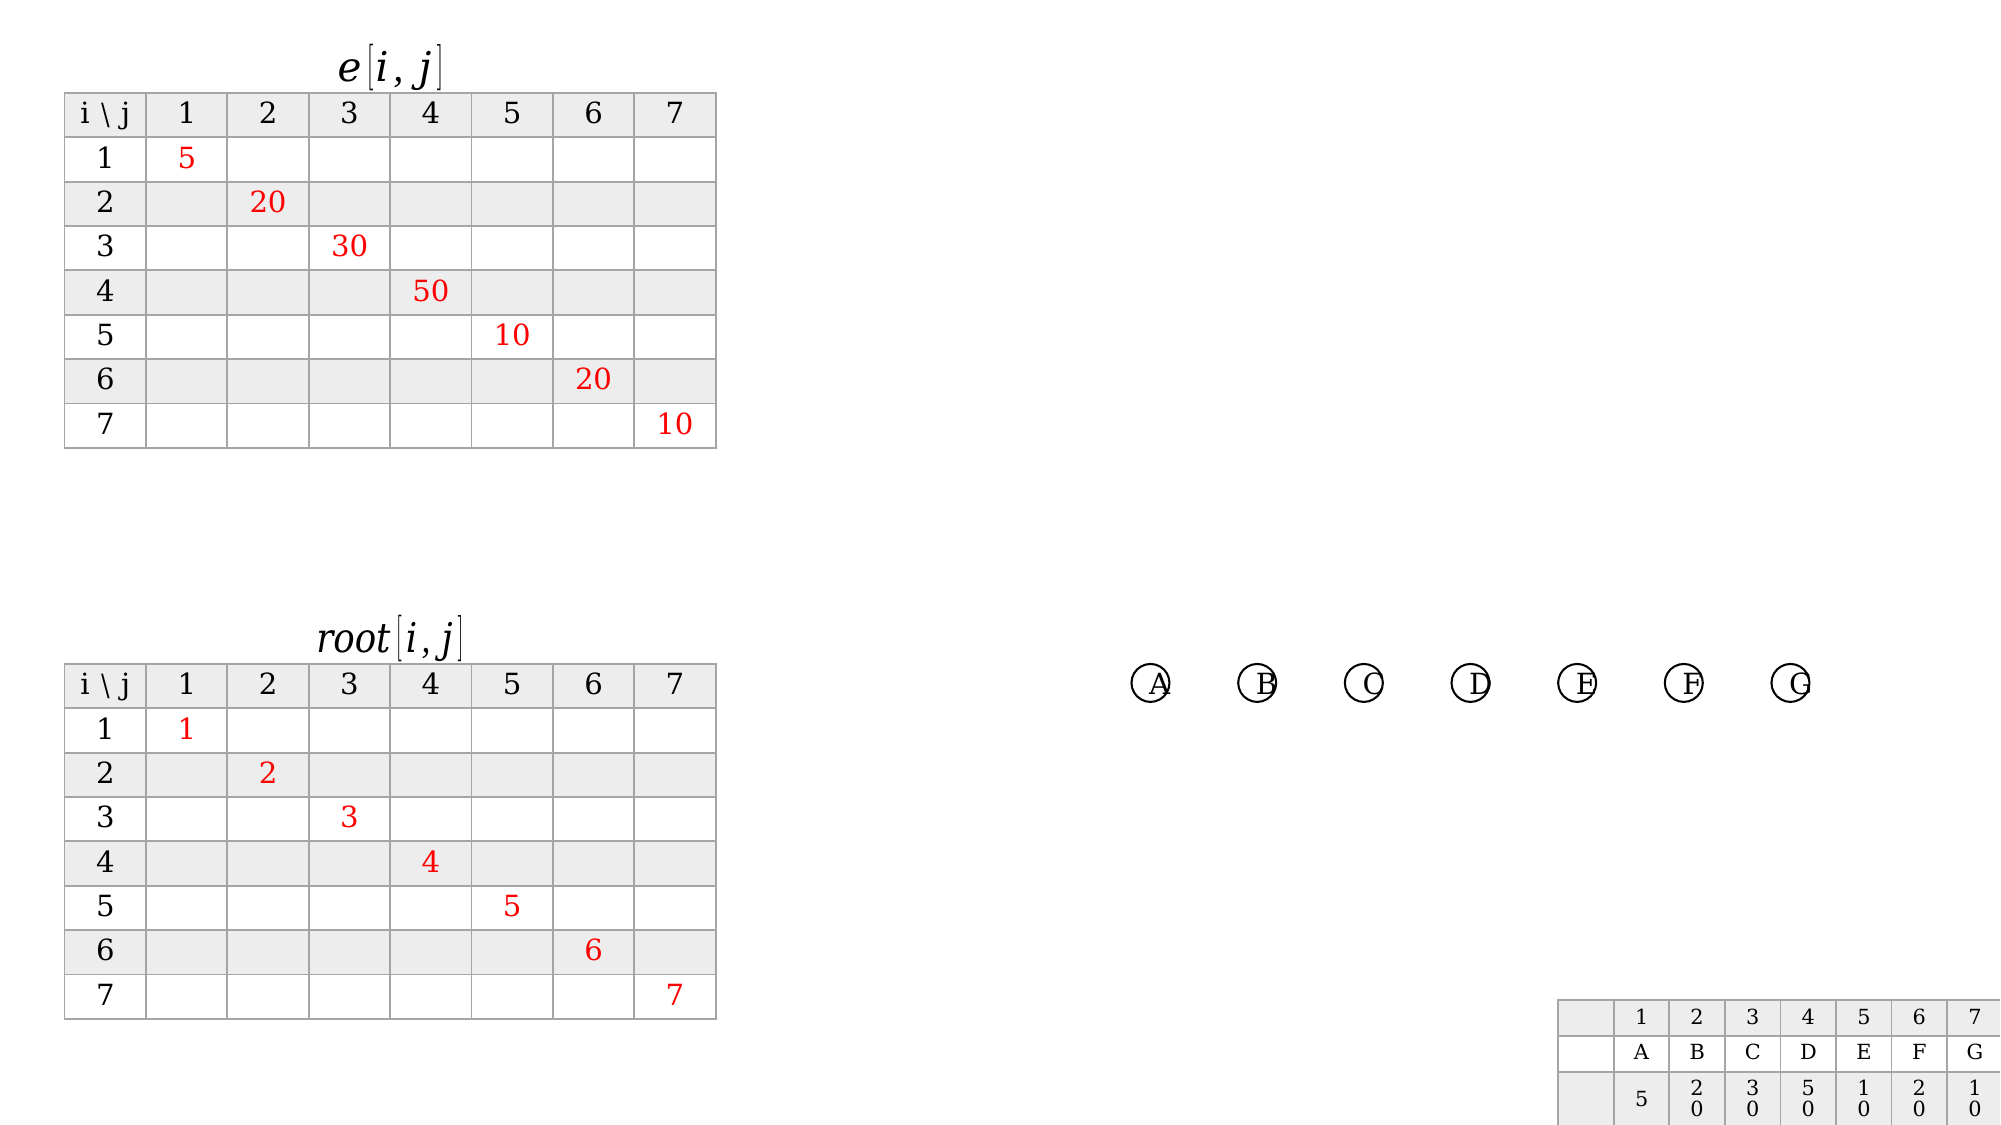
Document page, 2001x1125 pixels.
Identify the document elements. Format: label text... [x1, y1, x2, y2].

table_cell [554, 404, 633, 447]
table_cell 7 [65, 975, 145, 1018]
table_cell [391, 404, 471, 447]
table_cell 1 [65, 709, 145, 752]
text_box D [1450, 662, 1491, 703]
table_cell 2 [228, 754, 308, 796]
table_header 7 [635, 94, 715, 136]
table_cell [228, 360, 308, 403]
table_cell [472, 975, 552, 1018]
table_cell 20 [554, 360, 633, 403]
table_cell [310, 887, 389, 929]
text_box G [1770, 662, 1811, 703]
table_cell 1 [65, 138, 145, 181]
table_cell [472, 271, 552, 314]
table_cell 3 [310, 798, 389, 840]
table_cell [554, 183, 633, 225]
table_header 4 [391, 665, 471, 707]
table_cell [554, 709, 633, 752]
table_cell [472, 798, 552, 840]
table_cell [147, 887, 226, 929]
table_cell [472, 709, 552, 752]
table_cell [554, 887, 633, 929]
table_cell 6 [554, 931, 633, 974]
table_cell [310, 931, 389, 974]
table_cell [228, 138, 308, 181]
table_cell 6 [65, 360, 145, 403]
table_cell [228, 709, 308, 752]
table_cell 20 [228, 183, 308, 225]
table_cell [635, 798, 715, 840]
table_cell [391, 360, 471, 403]
table_cell [472, 404, 552, 447]
text_box B [1237, 662, 1278, 703]
table_header 1 [147, 665, 226, 707]
table_header 6 [554, 94, 633, 136]
table_cell [554, 227, 633, 269]
table_cell [310, 271, 389, 314]
table_header 7 [635, 665, 715, 707]
table_cell [472, 183, 552, 225]
table_cell [635, 754, 715, 796]
table_cell [310, 404, 389, 447]
text_box C [1343, 662, 1384, 703]
table_header 3 [310, 94, 389, 136]
table_cell [310, 709, 389, 752]
table_cell [147, 360, 226, 403]
table_cell 6 [65, 931, 145, 974]
table_cell 5 [65, 887, 145, 929]
table_cell [554, 975, 633, 1018]
table_cell [147, 227, 226, 269]
text_box E [1557, 662, 1598, 703]
table_cell 50 [391, 271, 471, 314]
table_cell [635, 183, 715, 225]
table_header 1 [147, 94, 226, 136]
table_header i \ j [65, 94, 145, 136]
table_cell [310, 754, 389, 796]
table_cell 2 [65, 183, 145, 225]
table_header 4 [391, 94, 471, 136]
table_cell [310, 138, 389, 181]
table_cell [147, 975, 226, 1018]
table_header i \ j [65, 665, 145, 707]
table_cell 3 [65, 798, 145, 840]
table_cell 5 [147, 138, 226, 181]
table_cell [391, 754, 471, 796]
table_cell [635, 316, 715, 358]
table_cell 10 [472, 316, 552, 358]
table_cell [635, 138, 715, 181]
table_cell [147, 183, 226, 225]
table_cell [391, 227, 471, 269]
text_box F [1663, 662, 1704, 703]
table_cell 30 [310, 227, 389, 269]
table_cell [472, 842, 552, 885]
table_cell [635, 360, 715, 403]
table_header 2 [228, 94, 308, 136]
table_cell [554, 754, 633, 796]
table_cell [635, 271, 715, 314]
table_cell [554, 798, 633, 840]
table_header 3 [310, 665, 389, 707]
table_cell [228, 931, 308, 974]
table_cell [310, 360, 389, 403]
table_cell [228, 842, 308, 885]
table_cell [472, 227, 552, 269]
table_cell 4 [391, 842, 471, 885]
table_cell [554, 842, 633, 885]
table_cell [472, 931, 552, 974]
table_cell [391, 931, 471, 974]
table_cell [635, 842, 715, 885]
table_cell 10 [635, 404, 715, 447]
table_cell [391, 316, 471, 358]
table_cell [310, 316, 389, 358]
table_cell [147, 316, 226, 358]
table_cell 3 [65, 227, 145, 269]
table_cell [228, 271, 308, 314]
table_cell 1 [147, 709, 226, 752]
table_cell [635, 709, 715, 752]
table_cell [391, 709, 471, 752]
table_cell [310, 842, 389, 885]
table_cell [635, 931, 715, 974]
table_cell [391, 138, 471, 181]
table_cell 4 [65, 842, 145, 885]
table_cell [391, 183, 471, 225]
table_header 5 [472, 665, 552, 707]
table_cell [147, 404, 226, 447]
table_cell [228, 975, 308, 1018]
table_header 6 [554, 665, 633, 707]
text_box A [1130, 662, 1171, 703]
table_cell [635, 887, 715, 929]
table_cell [554, 271, 633, 314]
table_cell [147, 271, 226, 314]
table_cell 7 [635, 975, 715, 1018]
table_cell [310, 183, 389, 225]
table_cell [147, 798, 226, 840]
table_cell [147, 754, 226, 796]
table_cell [228, 227, 308, 269]
table_cell 4 [65, 271, 145, 314]
table_cell 7 [65, 404, 145, 447]
table_cell [228, 404, 308, 447]
table_cell [472, 754, 552, 796]
table_cell [472, 138, 552, 181]
table_cell [228, 316, 308, 358]
table_cell [554, 316, 633, 358]
table_cell [391, 975, 471, 1018]
table_header 5 [472, 94, 552, 136]
table_cell 5 [472, 887, 552, 929]
table_cell [472, 360, 552, 403]
table_cell [635, 227, 715, 269]
table_cell [310, 975, 389, 1018]
table_cell [554, 138, 633, 181]
table_cell [228, 887, 308, 929]
table_cell 2 [65, 754, 145, 796]
table_cell [147, 842, 226, 885]
table_cell [228, 798, 308, 840]
table_cell [391, 798, 471, 840]
table_cell [147, 931, 226, 974]
table_cell [391, 887, 471, 929]
table_cell 5 [65, 316, 145, 358]
table_header 2 [228, 665, 308, 707]
